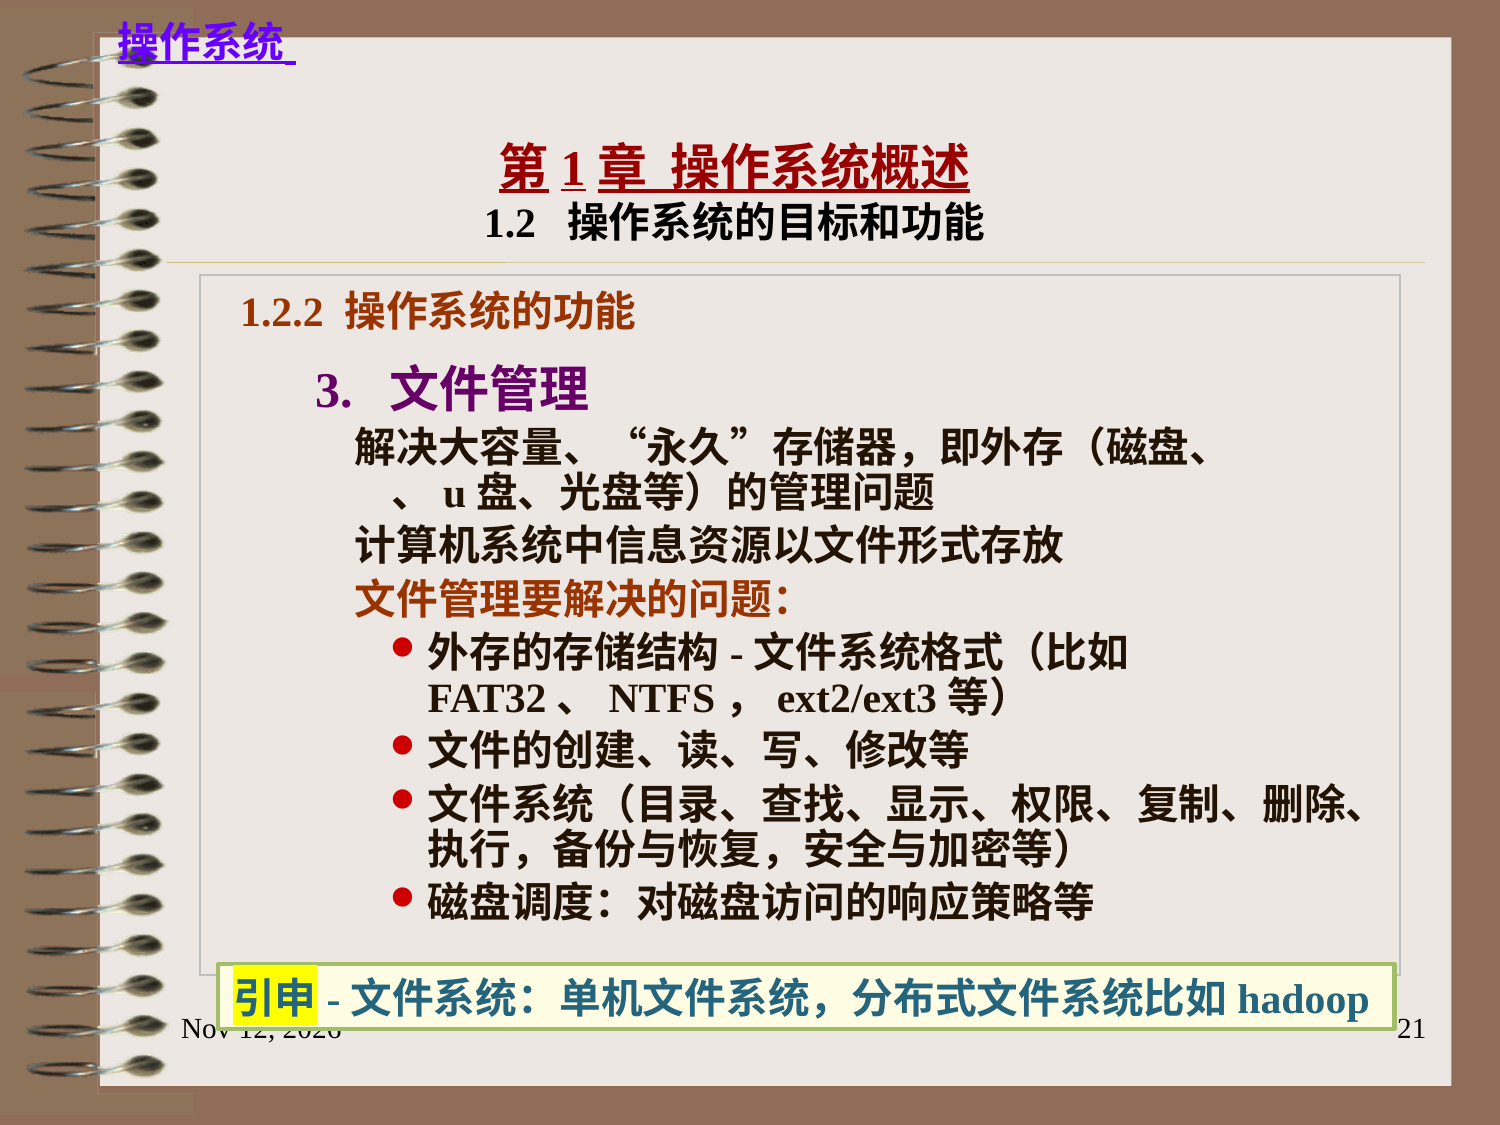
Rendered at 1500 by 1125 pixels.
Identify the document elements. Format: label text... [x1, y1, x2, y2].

text_box 引申-文件系统：单机文件系统，分布式文件系统比如hadoop [216, 962, 1397, 1031]
title 第1章 操作系统概述 1.2 操作系统的目标和功能 [434, 153, 1035, 229]
text_box [199, 275, 1400, 975]
picture [0, 8, 194, 674]
picture [188, 51, 194, 61]
picture [0, 692, 194, 1115]
text_box 21 [1128, 1001, 1442, 1077]
text_box 2023/6/18 [166, 1001, 479, 1077]
